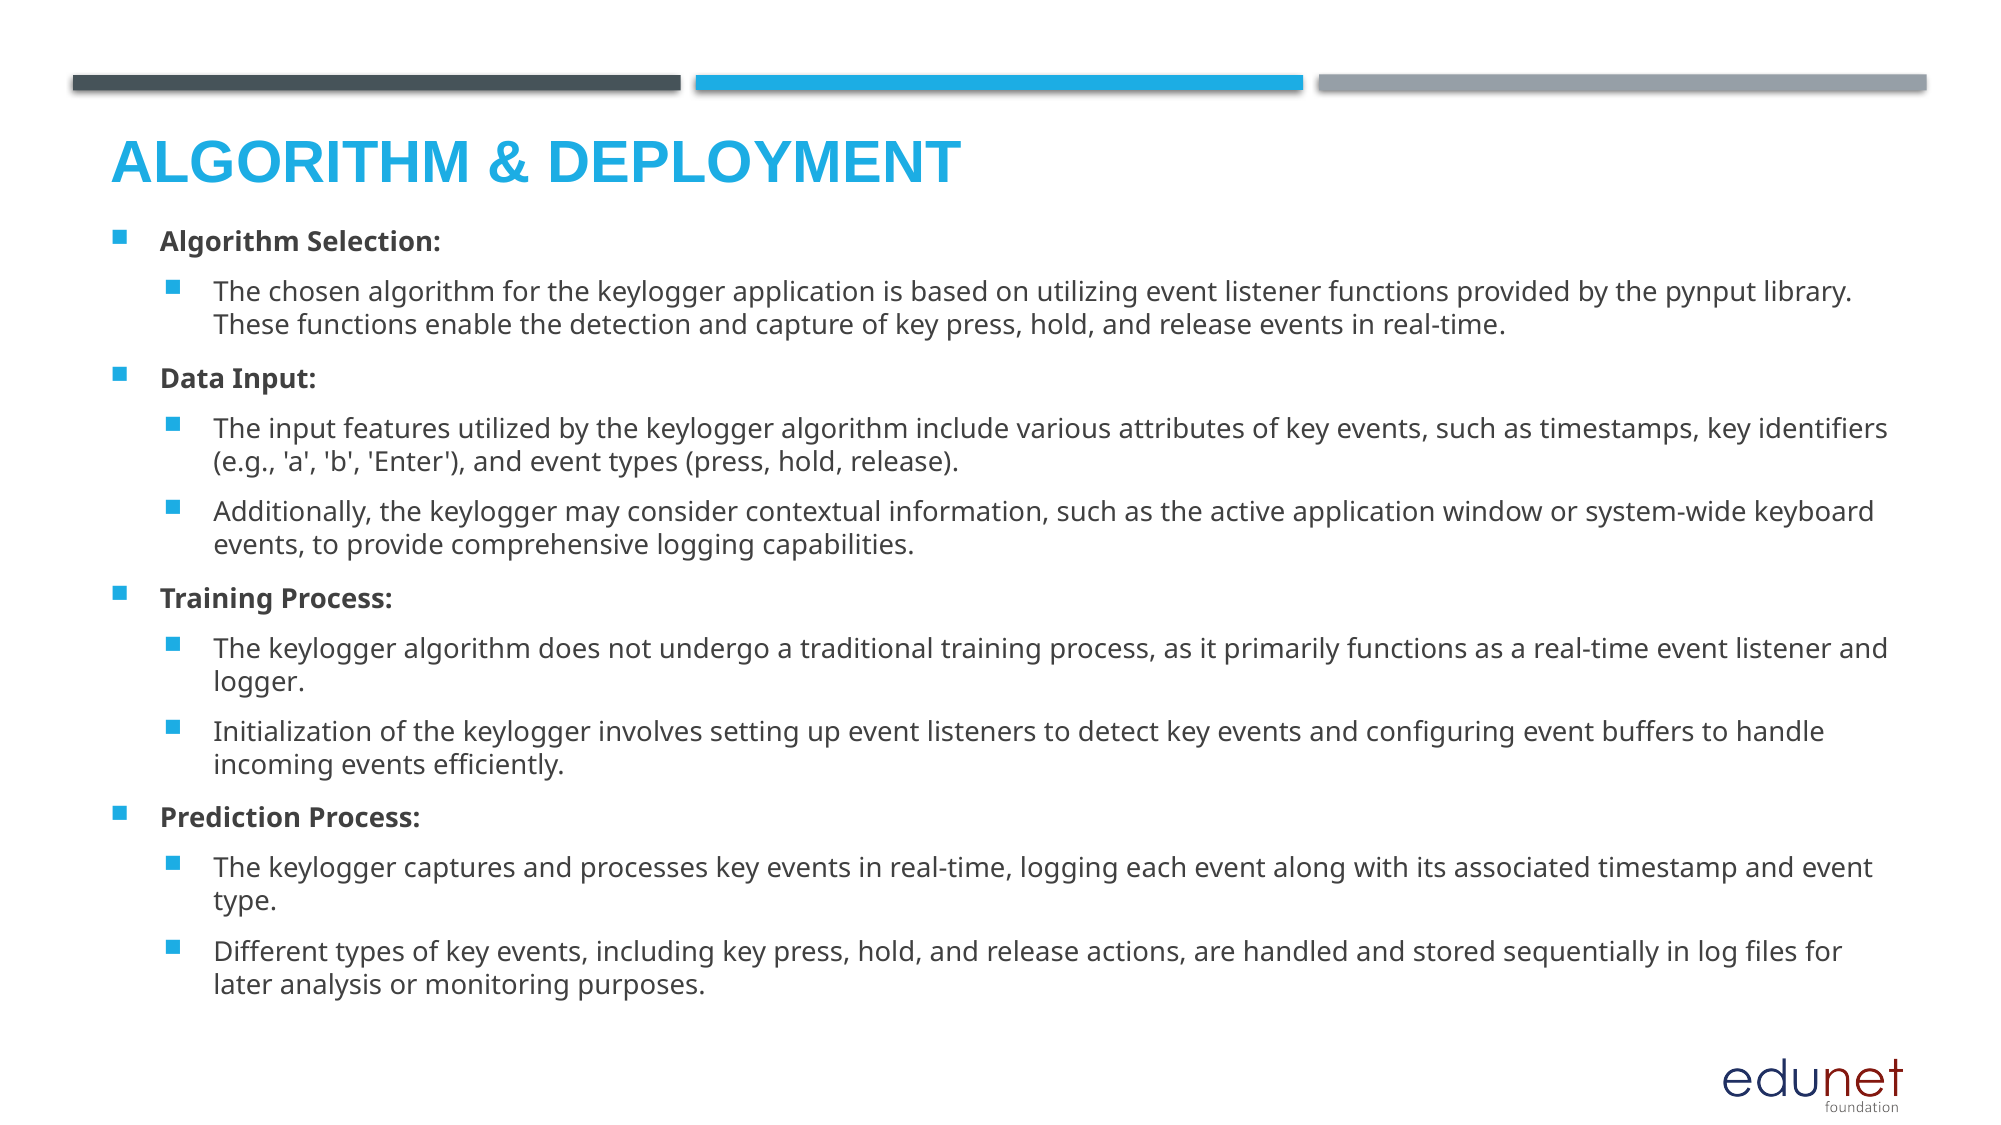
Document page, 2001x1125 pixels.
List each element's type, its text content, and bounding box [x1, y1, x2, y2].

list Algorithm Selection: The chosen algorithm for the keylogger application is based on utilizing event listener functions provided by the pynput library. These functions enable the detection and capture of key press, hold, and release events in real-time. Data Input: The input features utilized by the keylogger algorithm include various attributes of key events, such as timestamps, key identifiers (e.g., 'a', 'b', 'Enter'), and event types (press, hold, release). Additionally, the keylogger may consider contextual information, such as the active application window or system-wide keyboard events, to provide comprehensive logging capabilities. Training Process: The keylogger algorithm does not undergo a traditional training process, as it primarily functions as a real-time event listener and logger. Initialization of the keylogger involves setting up event listeners to detect key events and configuring event buffers to handle incoming events efficiently. Prediction Process: The keylogger captures and processes key events in real-time, logging each event along with its associated timestamp and event type. Different types of key events, including key press, hold, and release actions, are handled and stored sequentially in log files for later analysis or monitoring purposes. [95, 213, 1905, 1010]
title Algorithm & Deployment [95, 115, 1905, 203]
picture [1719, 1056, 1905, 1116]
